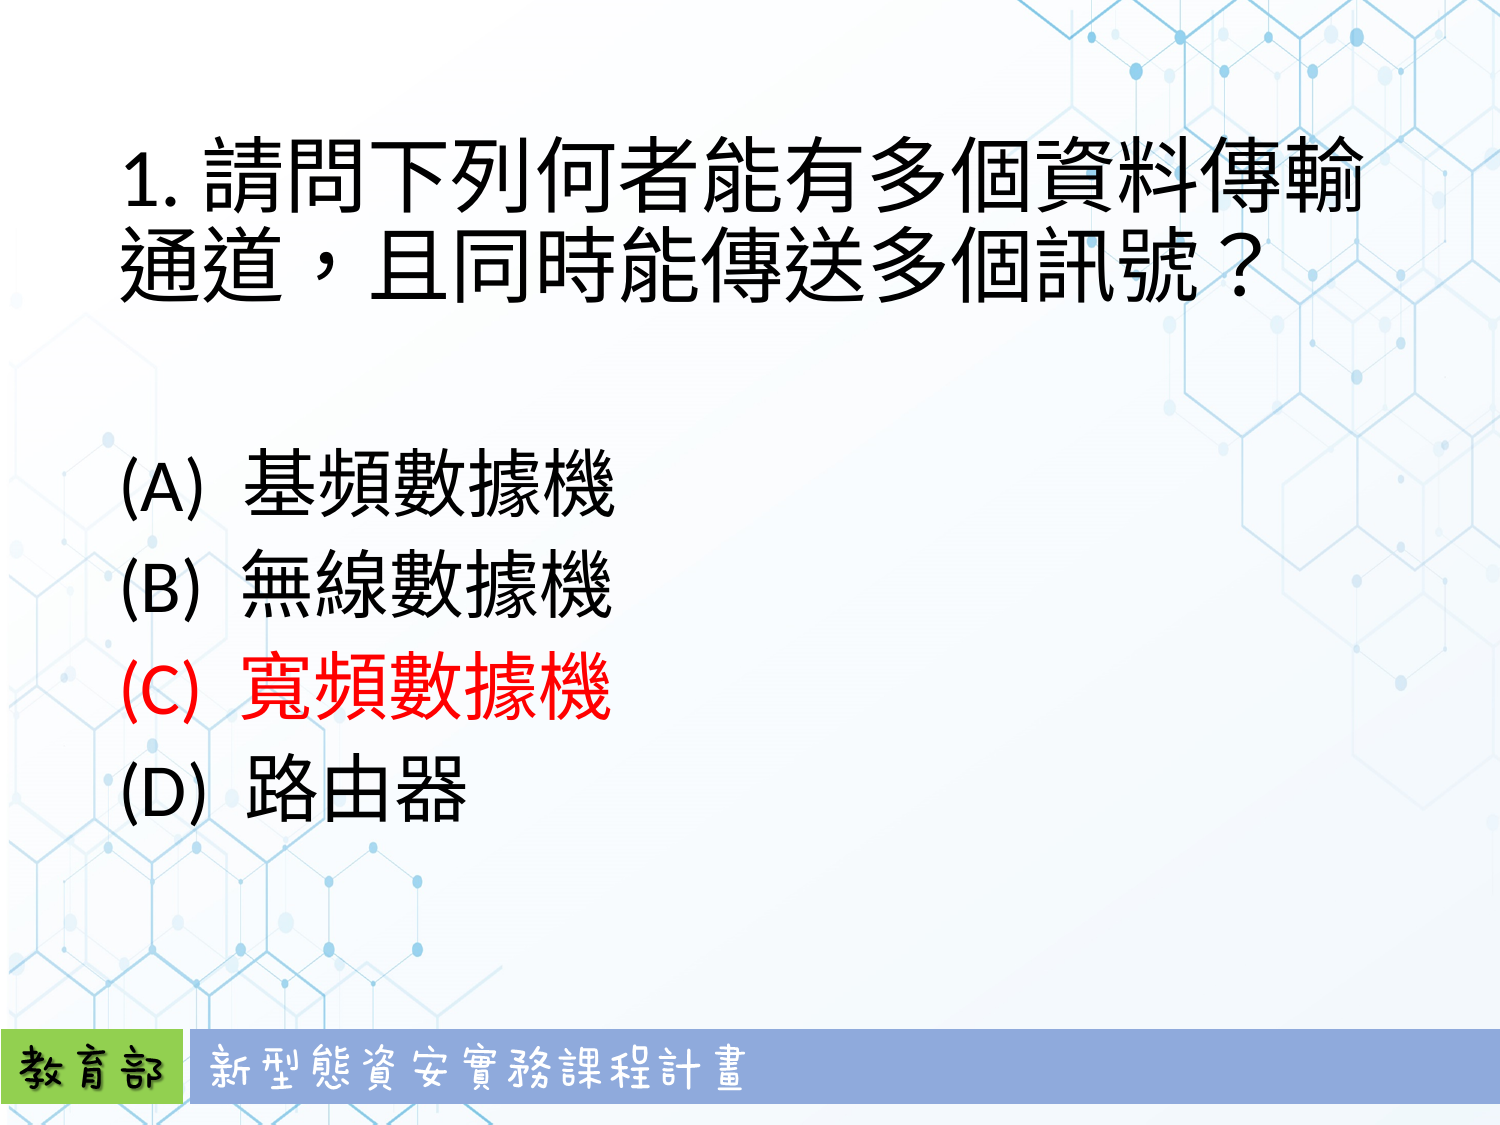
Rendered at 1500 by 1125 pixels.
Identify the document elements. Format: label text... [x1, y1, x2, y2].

picture [0, 0, 1500, 1125]
list 1.請問下列何者能有多個資料傳輸通道，且同時能傳送多個訊號？ (A) 基頻數據機 (B) 無線數據機 (C) 寬頻數據機 (D) 路由器 [103, 127, 1397, 1014]
